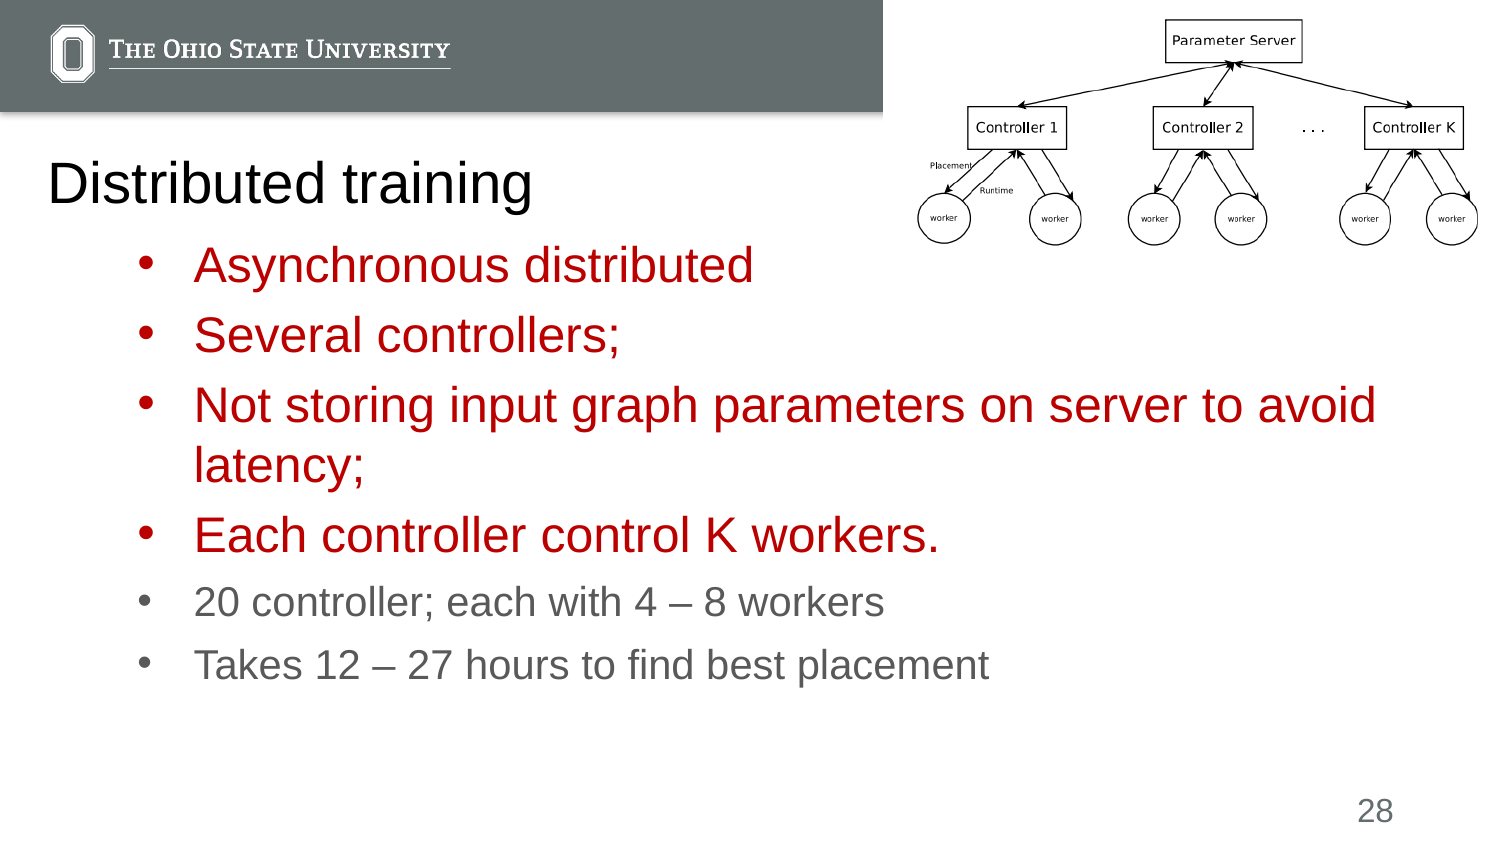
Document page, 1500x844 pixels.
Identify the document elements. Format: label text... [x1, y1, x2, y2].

list Asynchronous distributed Several controllers; Not storing input graph parameters on server to avoid latency; Each controller control K workers. 20 controller; each with 4 – 8 workers Takes 12 – 27 hours to find best placement [122, 226, 1473, 782]
picture [883, 0, 1500, 275]
title Distributed training [32, 137, 878, 226]
picture [50, 24, 451, 83]
